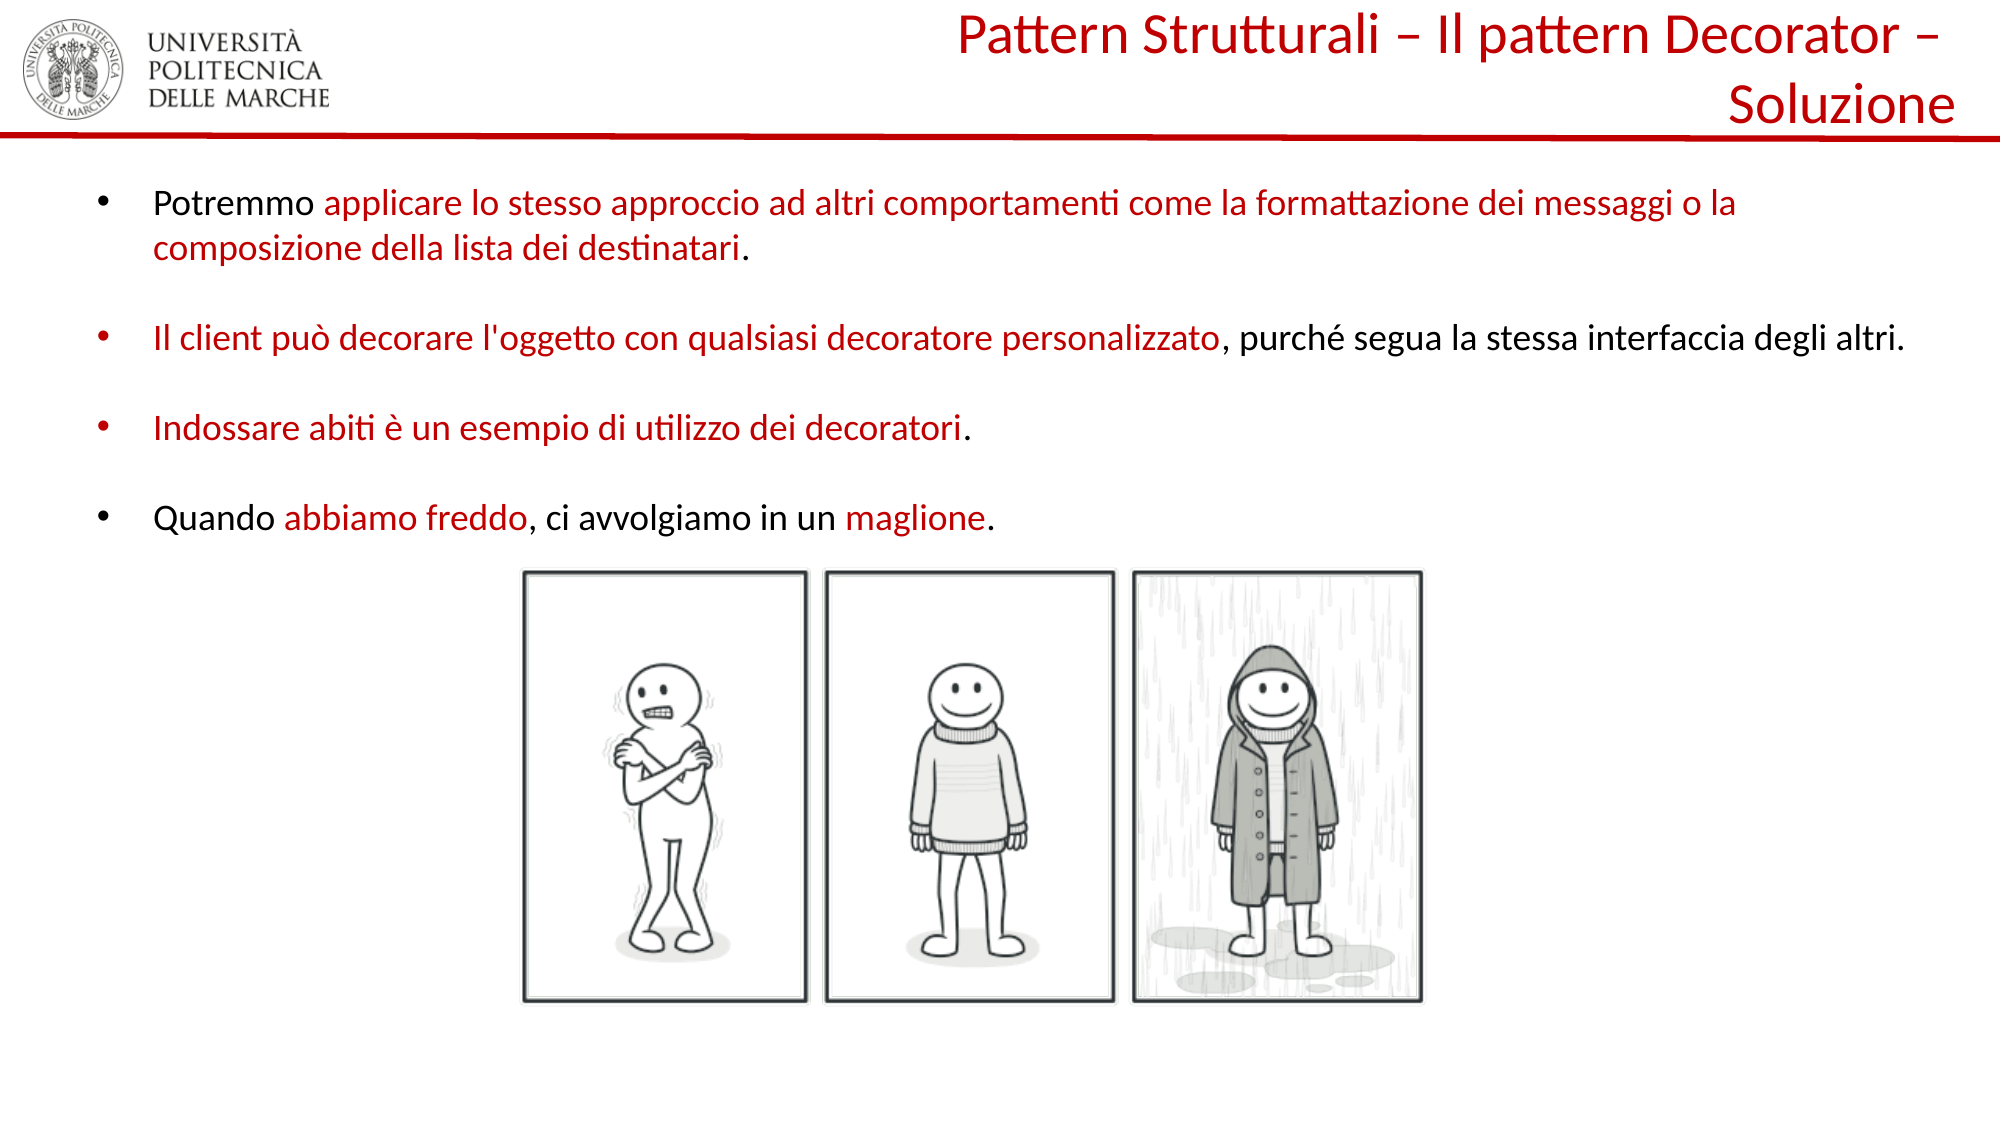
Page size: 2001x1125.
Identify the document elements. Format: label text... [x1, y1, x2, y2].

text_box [0, 135, 2000, 139]
picture [23, 17, 329, 122]
text_box Pattern Strutturali – Il pattern Decorator – Soluzione [942, 139, 1971, 143]
text_box Pattern Strutturali – Il pattern Decorator – Soluzione [942, 0, 1971, 135]
picture [504, 552, 1442, 1022]
text_box Potremmo applicare lo stesso approccio ad altri comportamenti come la formattazione dei messaggi o la composizione della lista dei destinatari. Il client può decorare l'oggetto con qualsiasi decoratore personalizzato, purché segua la stessa interfaccia degli altri. Indossare abiti è un esempio di utilizzo dei decoratori. Quando abbiamo freddo, ci avvolgiamo in un maglione. [82, 170, 1932, 1041]
